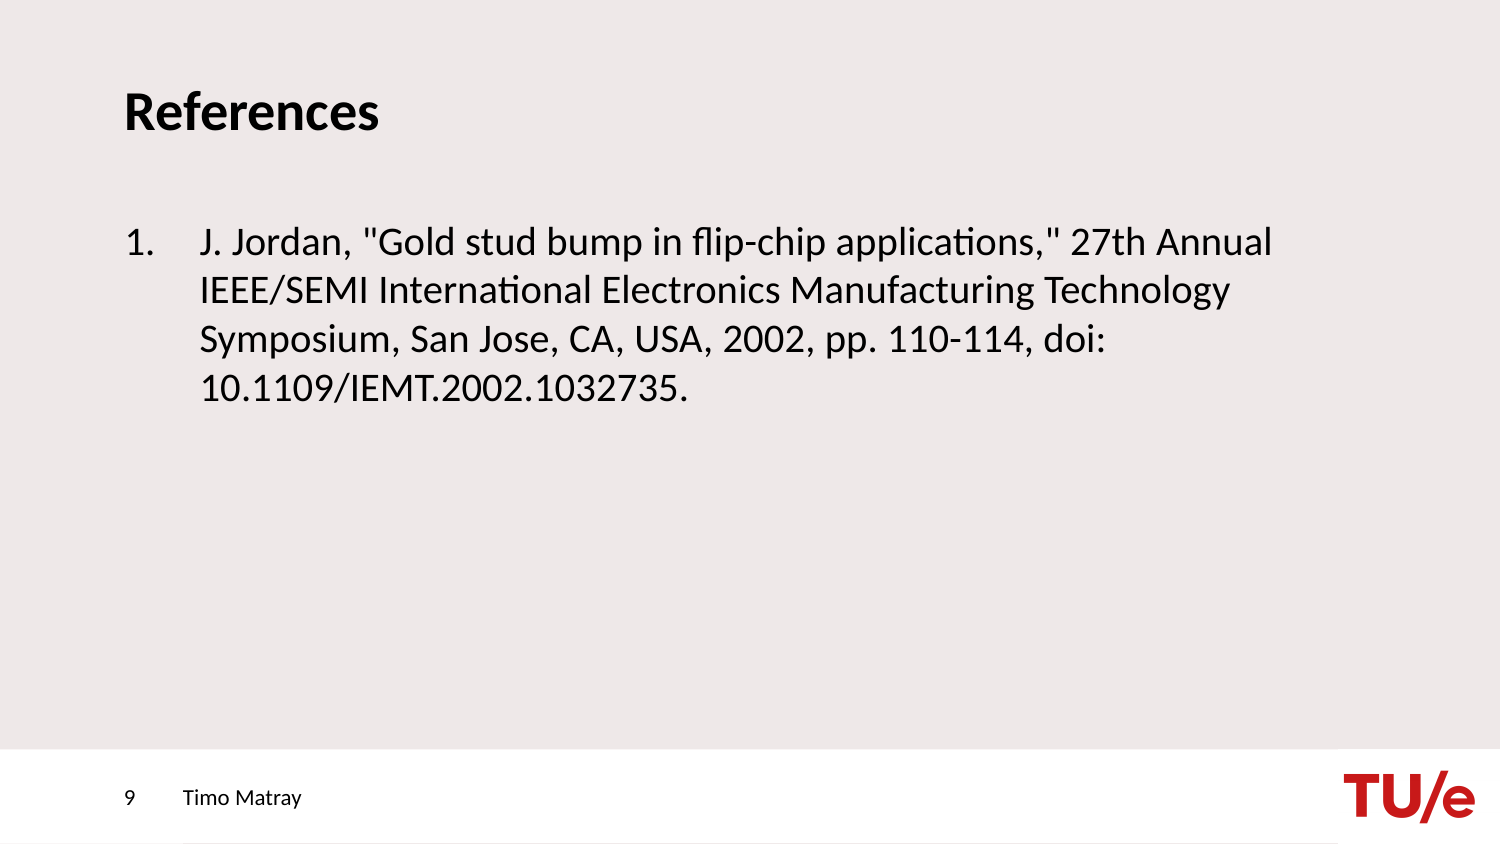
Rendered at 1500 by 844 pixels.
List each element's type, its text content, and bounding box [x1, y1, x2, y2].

picture [1339, 749, 1500, 844]
list J. Jordan, "Gold stud bump in flip-chip applications," 27th Annual IEEE/SEMI International Electronics Manufacturing Technology Symposium, San Jose, CA, USA, 2002, pp. 110-114, doi: 10.1109/IEMT.2002.1032735. [124, 214, 1364, 694]
title References [124, 85, 1364, 174]
slide_number 9 [0, 749, 183, 844]
footer Timo Matray [183, 749, 1339, 844]
